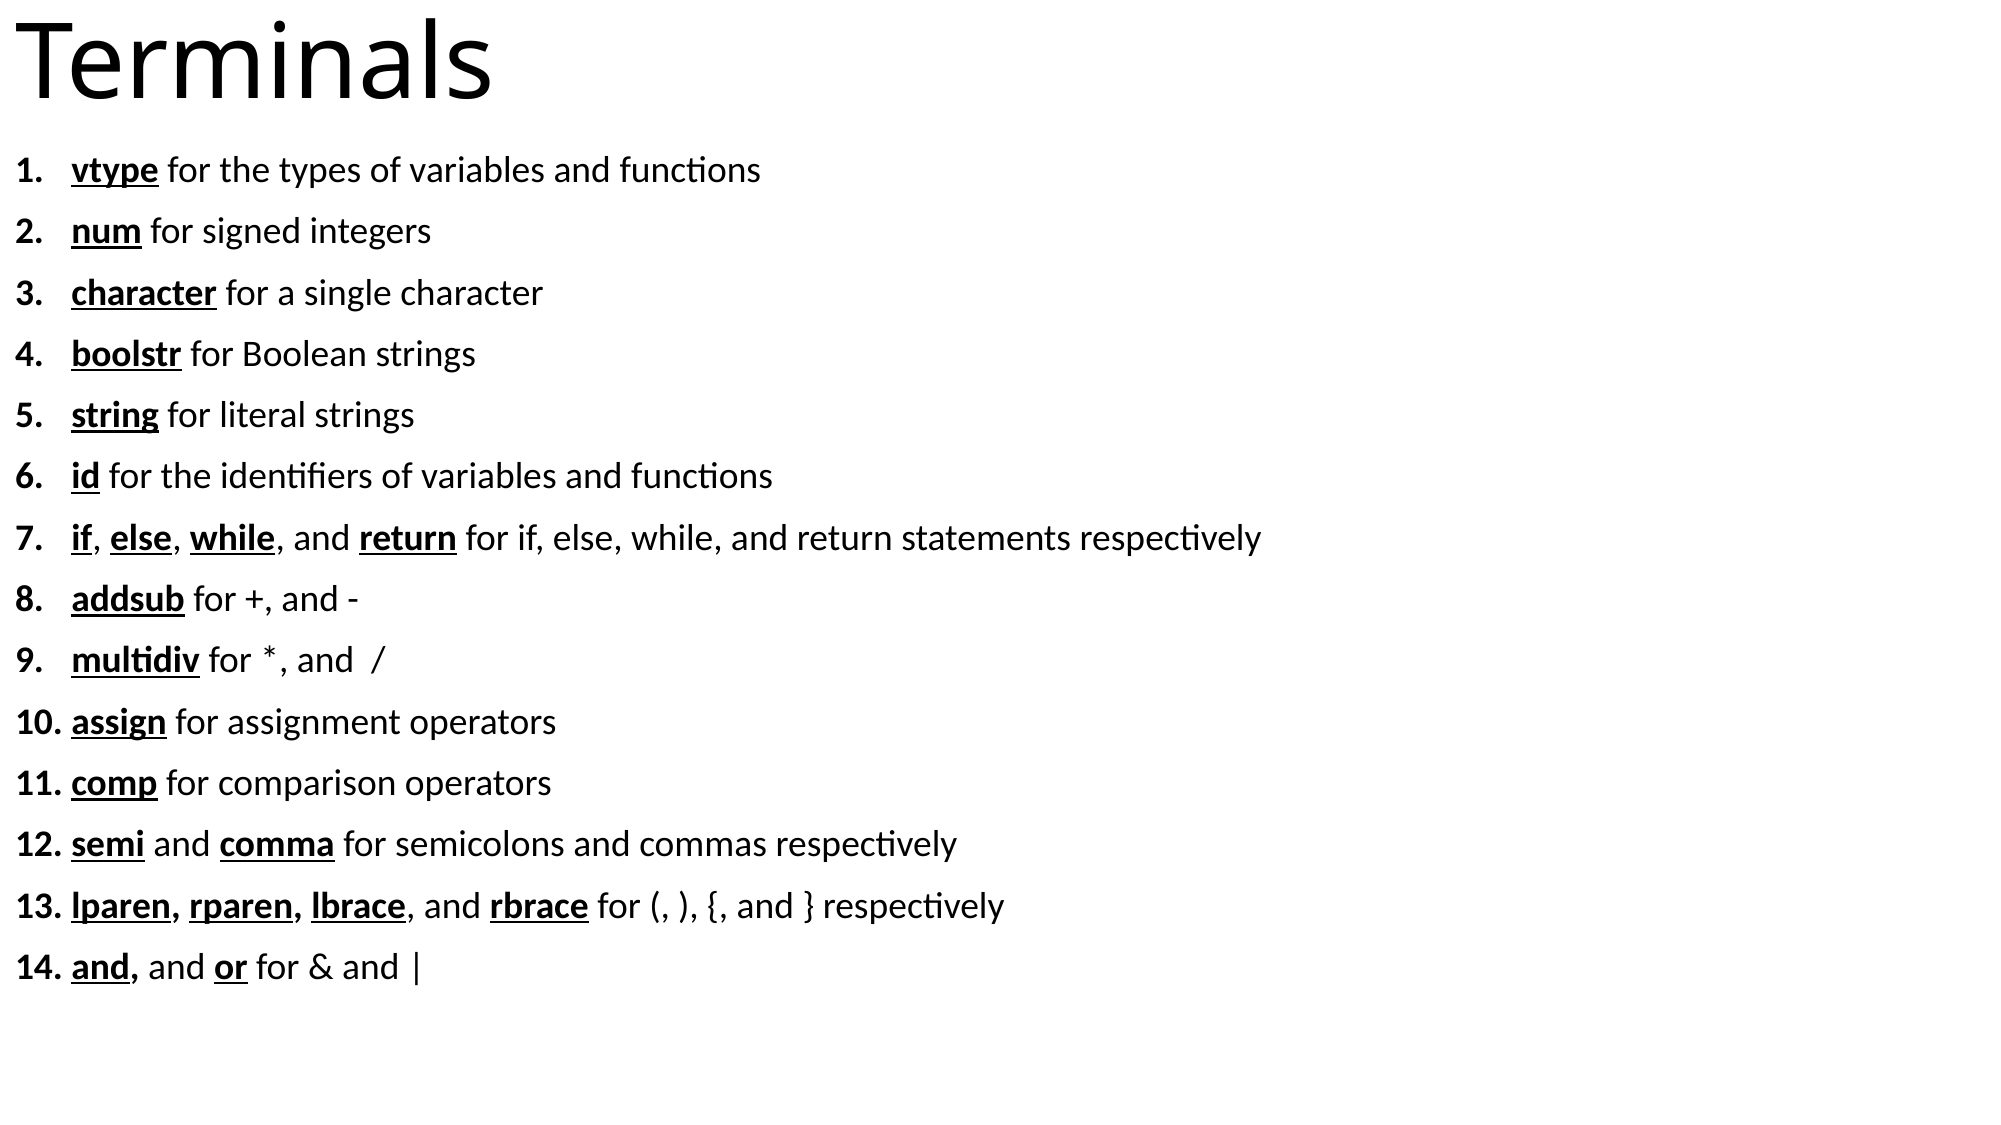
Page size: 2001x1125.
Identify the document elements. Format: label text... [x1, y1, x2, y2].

subtitle vtype for the types of variables and functions num for signed integers character for a single character boolstr for Boolean strings string for literal strings id for the identifiers of variables and functions if, else, while, and return for if, else, while, and return statements respectively addsub for +, and - multidiv for *, and / assign for assignment operators comp for comparison operators semi and comma for semicolons and commas respectively lparen, rparen, lbrace, and rbrace for (, ), {, and } respectively and, and or for & and | [0, 142, 1445, 1125]
title Terminals [0, 0, 1500, 129]
